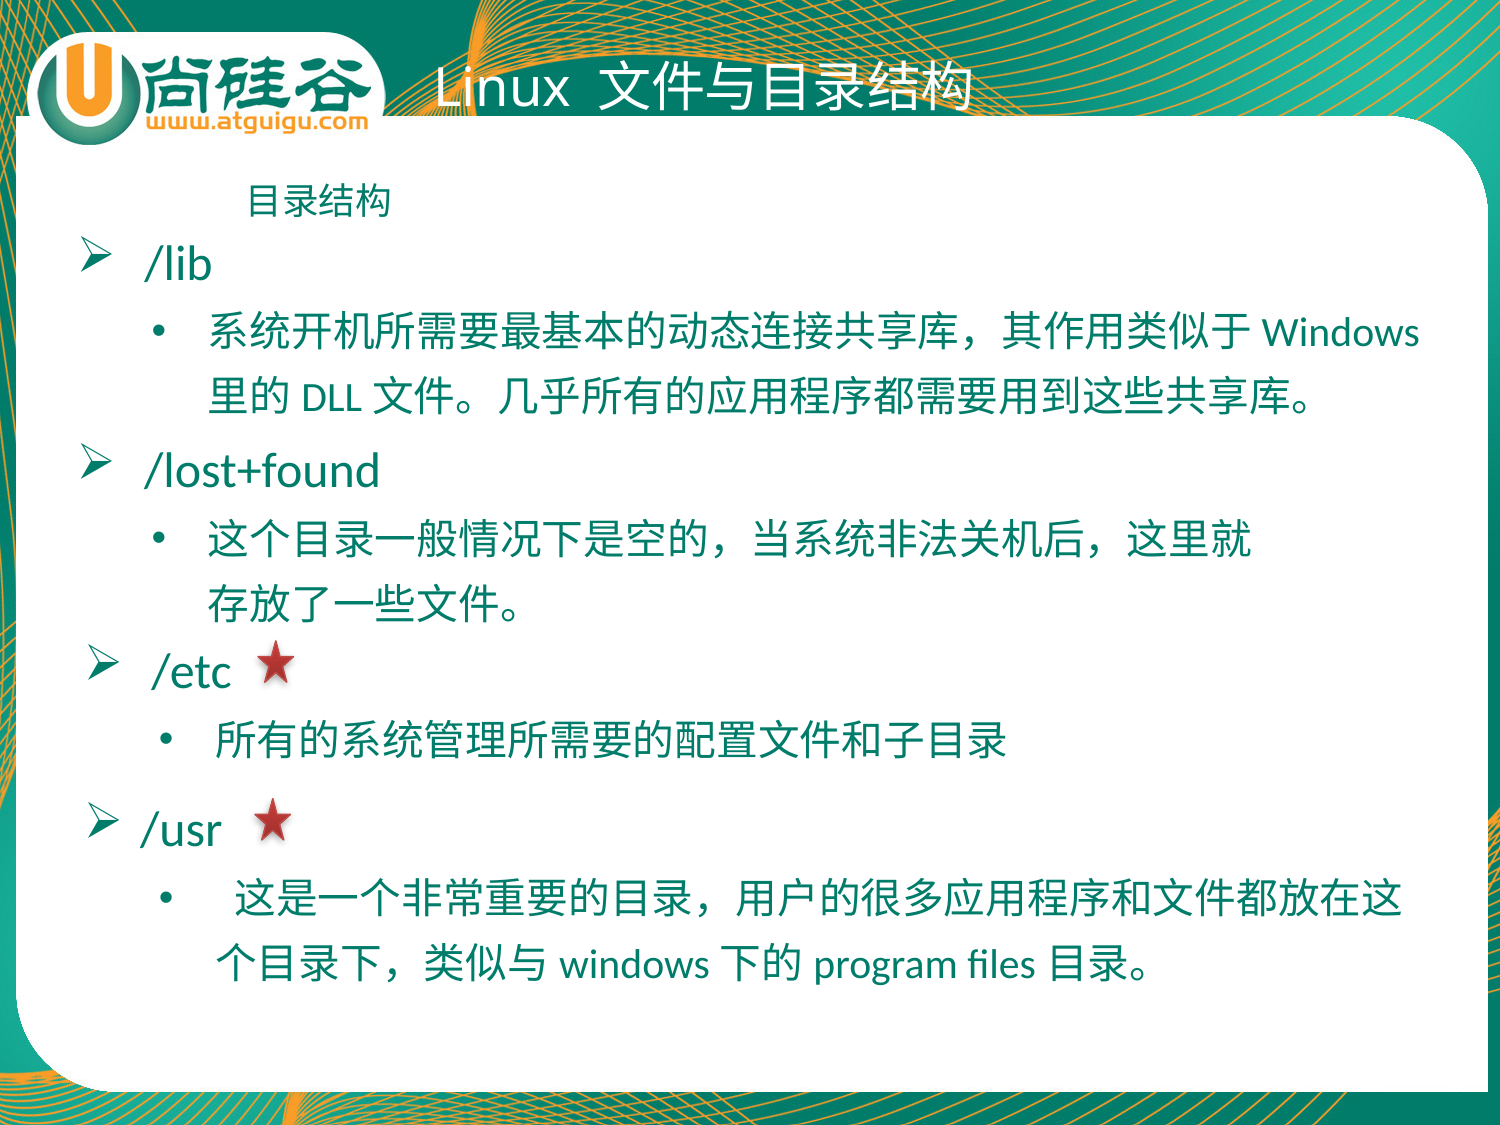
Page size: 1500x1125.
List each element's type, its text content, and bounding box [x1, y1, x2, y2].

picture [0, 0, 1500, 1125]
text_box /lib 系统开机所需要最基本的动态连接共享库，其作用类似于Windows里的DLL文件。几乎所有的应用程序都需要用到这些共享库。 [61, 204, 1456, 428]
text_box Linux 文件与目录结构 [29, 44, 1380, 125]
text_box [68, 612, 1278, 767]
title 目录结构 [64, 170, 573, 204]
text_box /lost+found 这个目录一般情况下是空的，当系统非法关机后，这里就存放了一些文件。 [61, 412, 1271, 635]
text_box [68, 771, 1457, 998]
